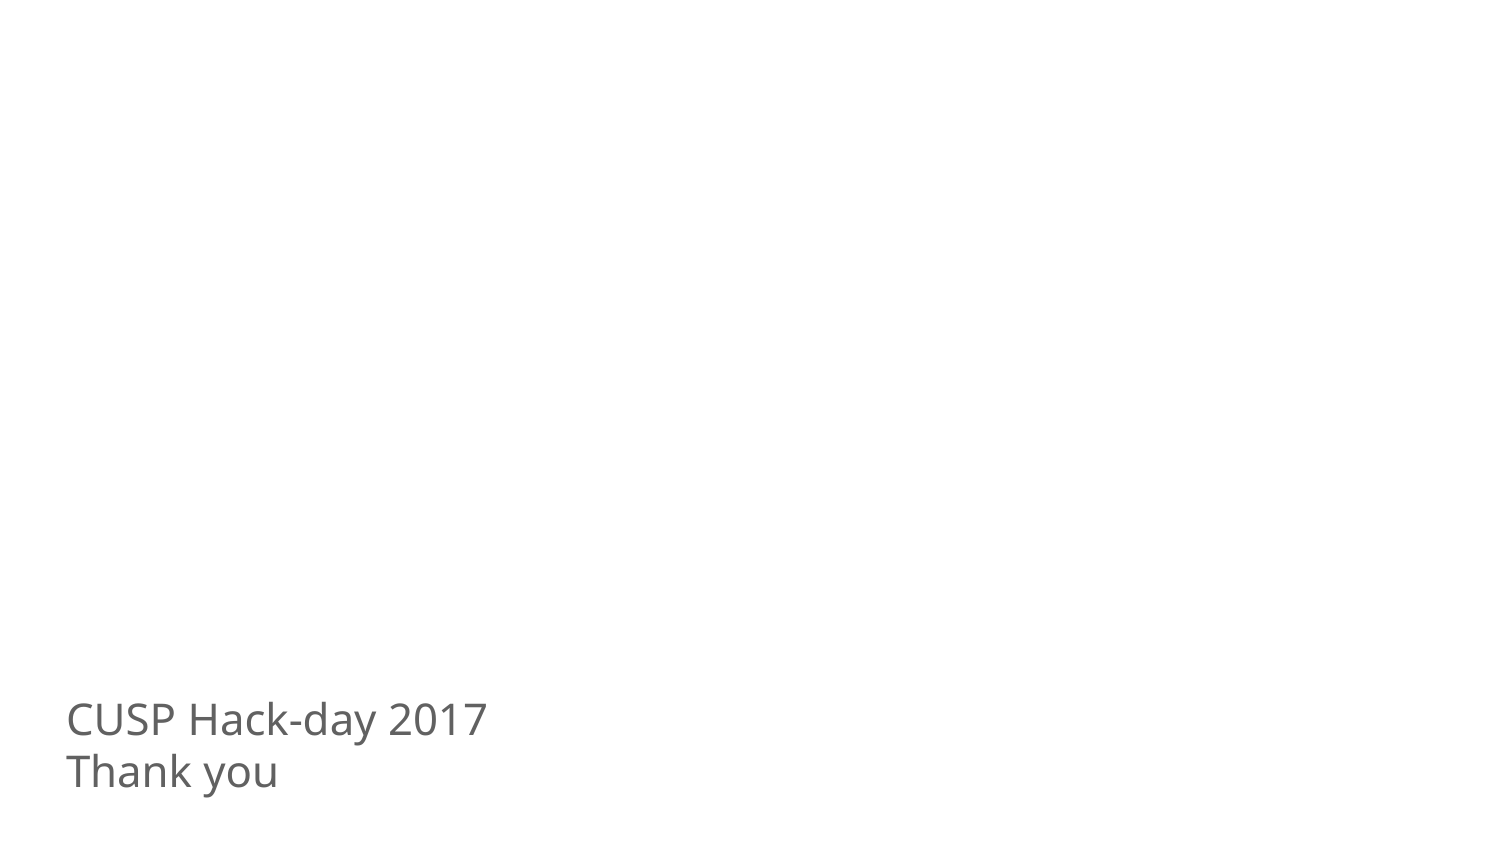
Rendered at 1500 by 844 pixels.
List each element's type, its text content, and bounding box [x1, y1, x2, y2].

list CUSP Hack-day 2017 Thank you [51, 695, 1036, 794]
